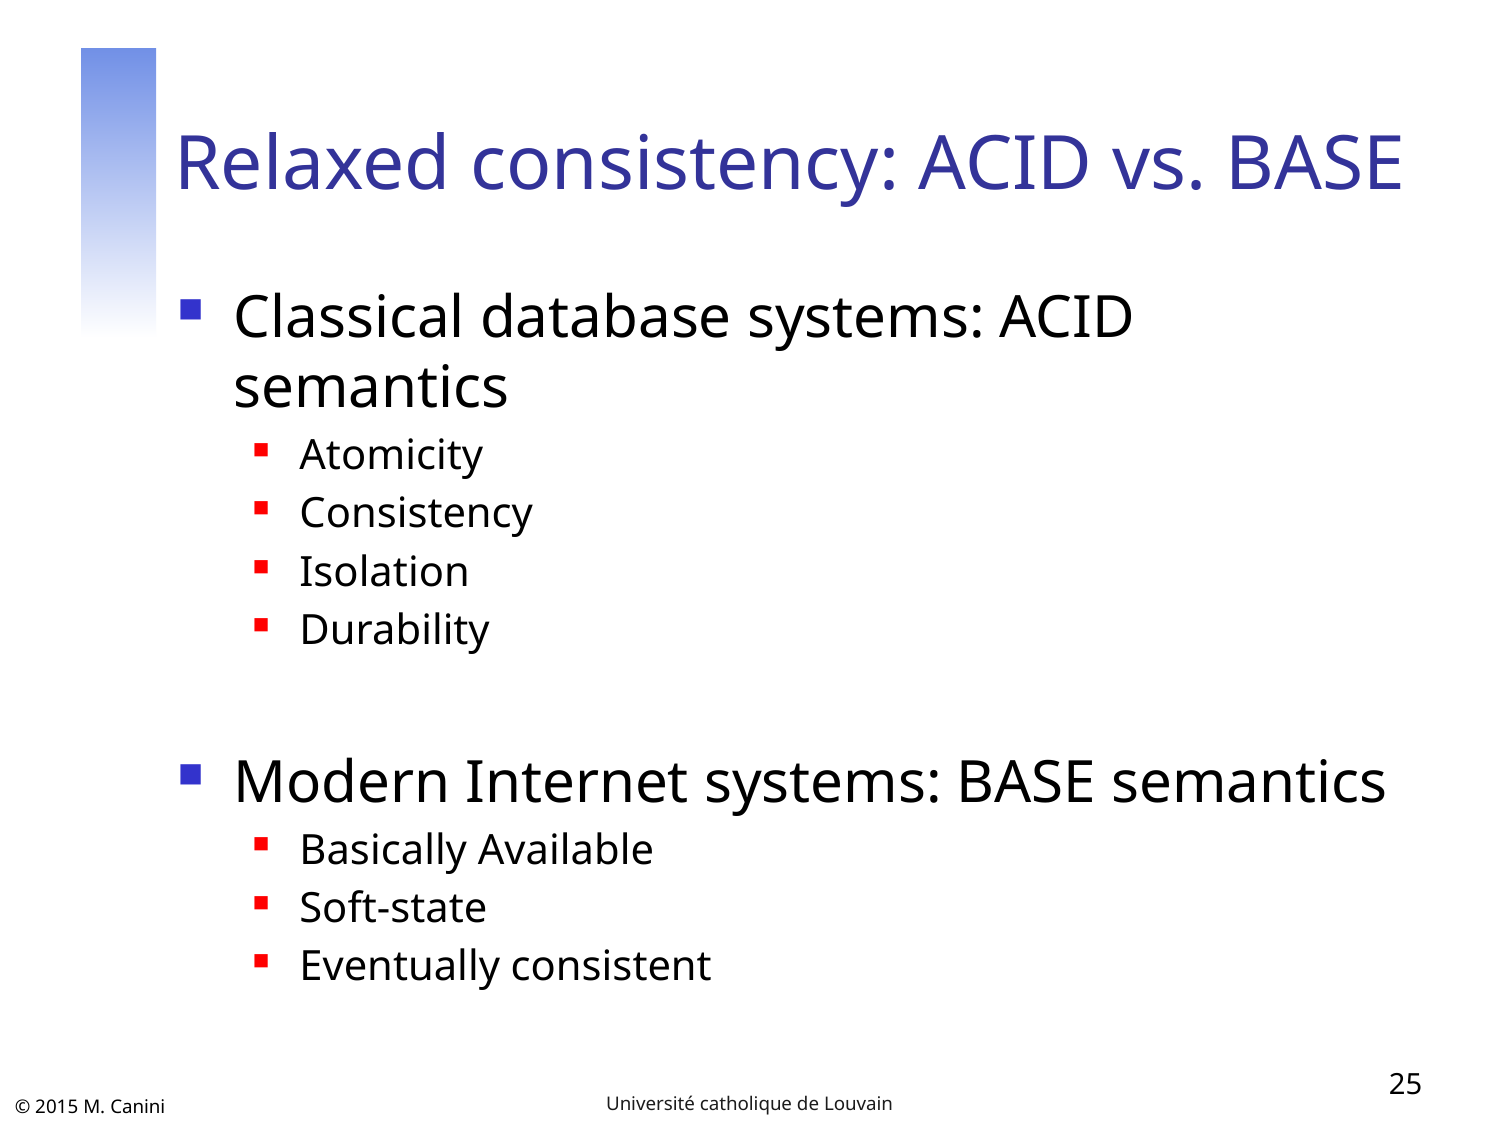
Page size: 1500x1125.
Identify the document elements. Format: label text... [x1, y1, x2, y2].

slide_number 25 [1124, 1037, 1438, 1113]
footer Université catholique de Louvain [512, 1083, 987, 1125]
list Classical database systems: ACID semantics Atomicity Consistency Isolation Durability Modern Internet systems: BASE semantics Basically Available Soft-state Eventually consistent [162, 271, 1438, 1016]
title Relaxed consistency: ACID vs. BASE [158, 49, 1438, 213]
